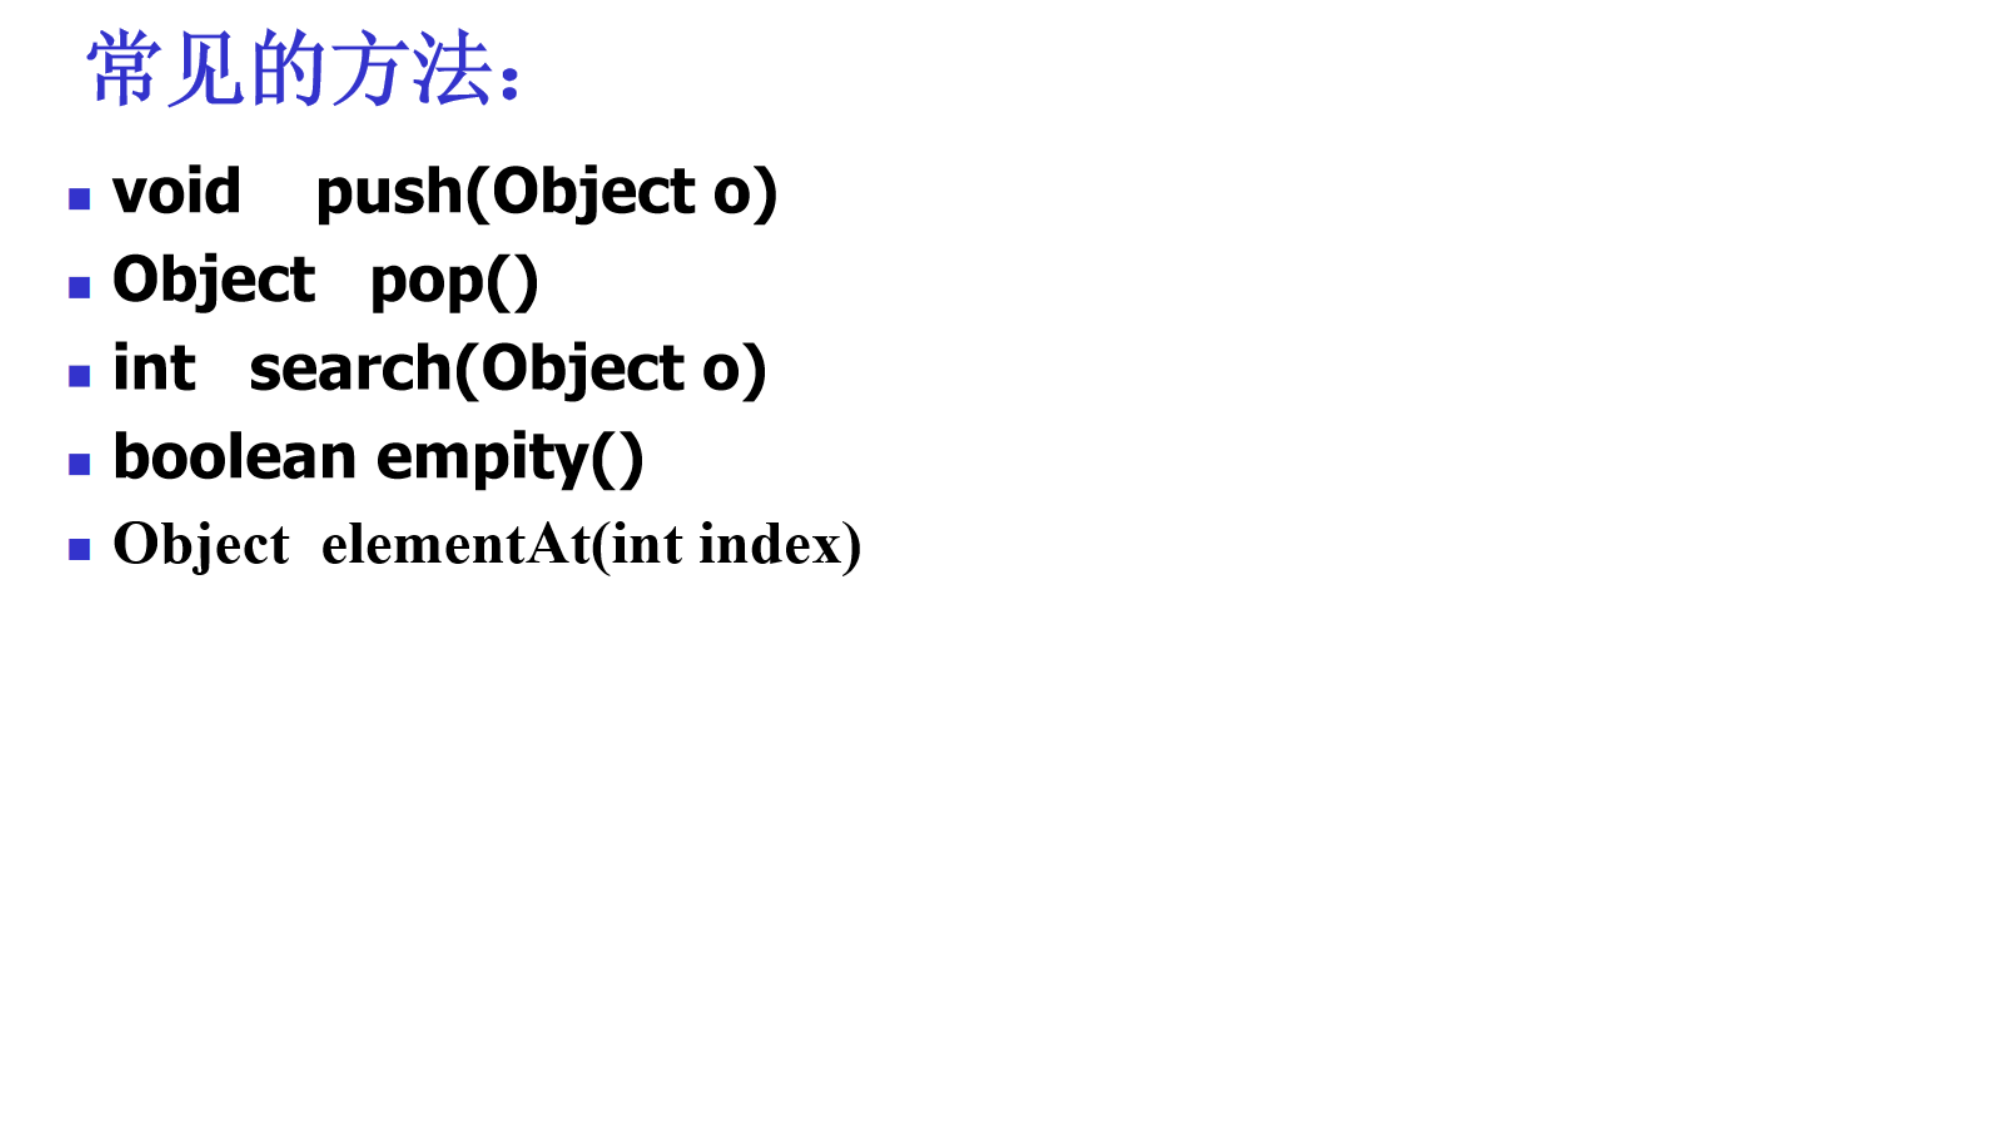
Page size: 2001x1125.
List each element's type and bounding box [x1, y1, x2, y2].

picture [51, 152, 904, 594]
picture [79, 24, 553, 125]
